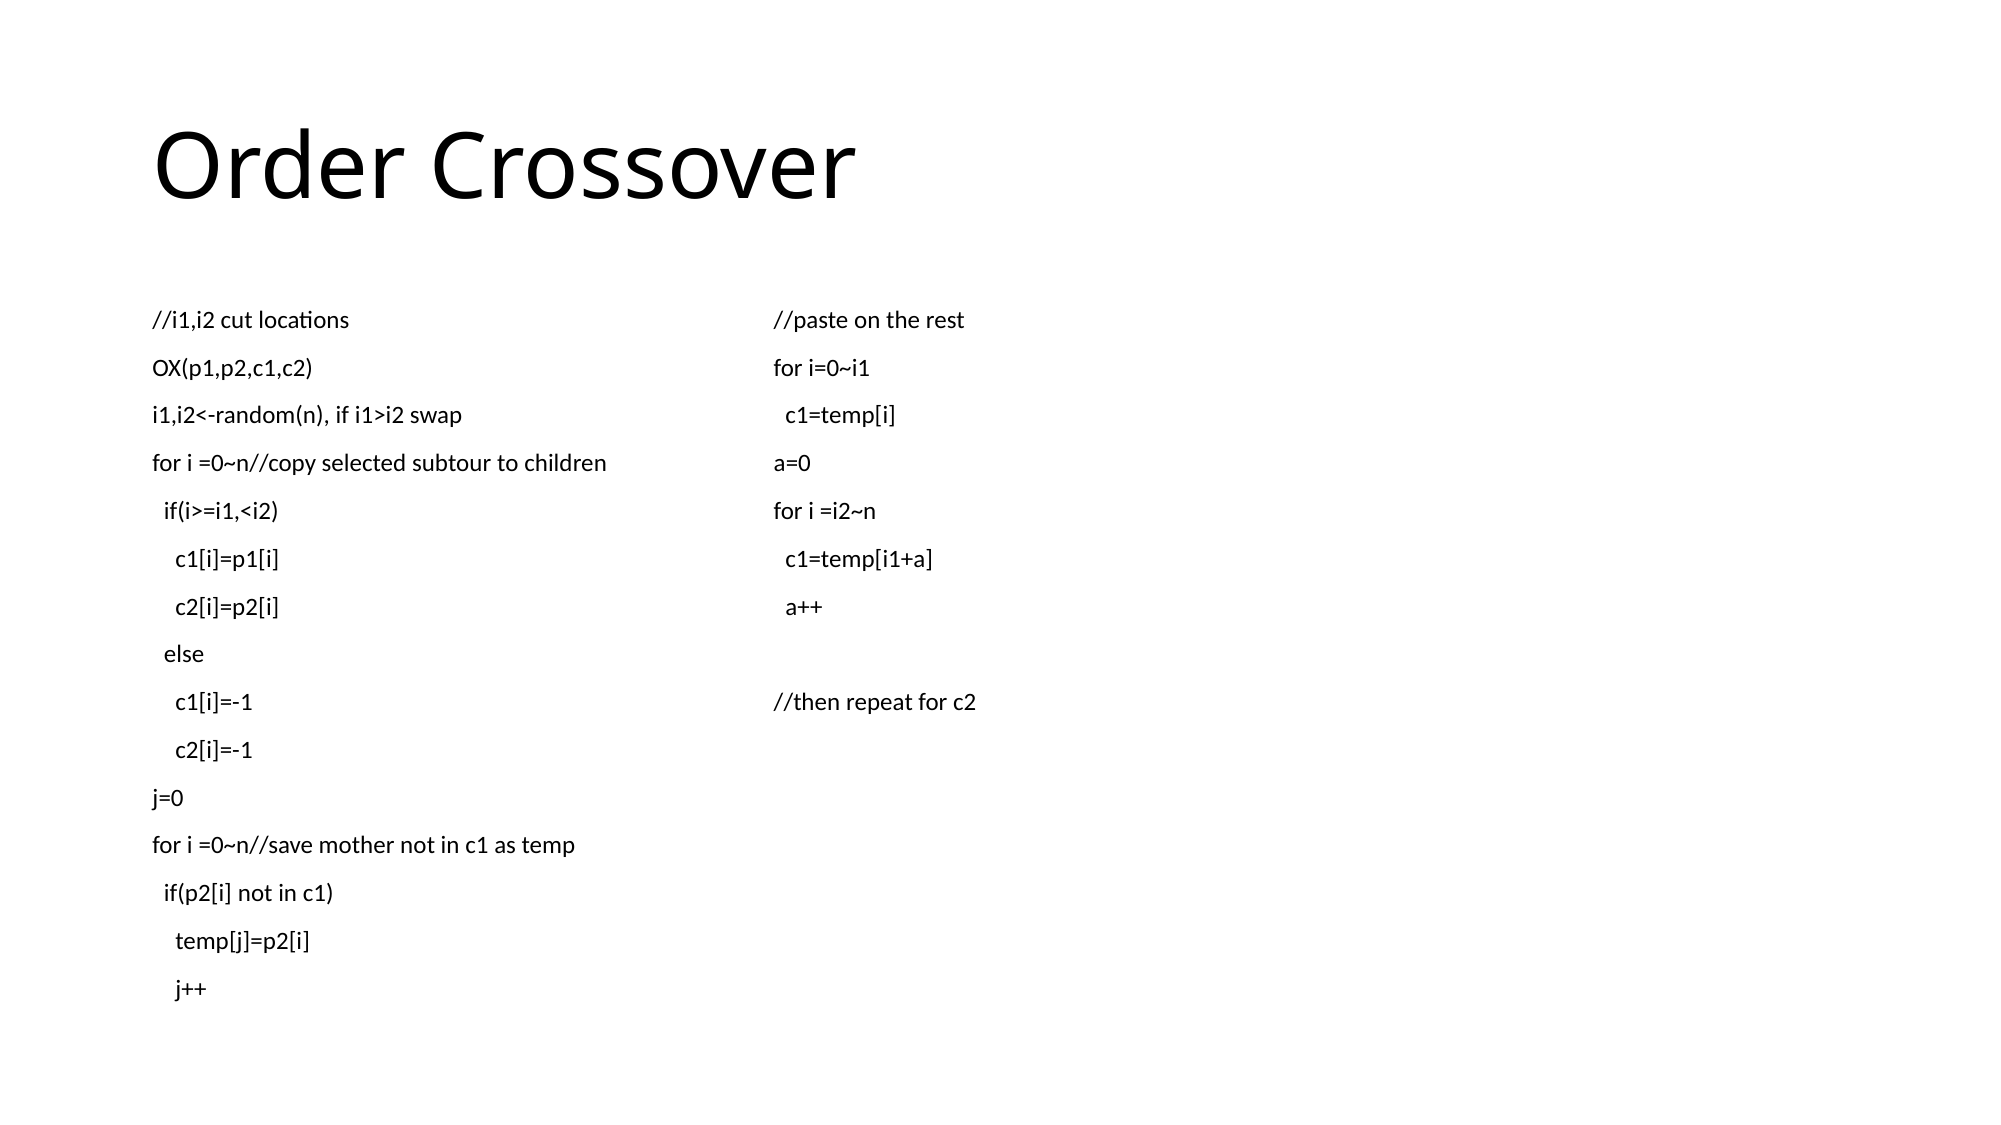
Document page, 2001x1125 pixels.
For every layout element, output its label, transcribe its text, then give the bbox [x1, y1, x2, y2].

list //i1,i2 cut locations OX(p1,p2,c1,c2) i1,i2<-random(n), if i1>i2 swap for i =0~n//copy selected subtour to children if(i>=i1,<i2) c1[i]=p1[i] c2[i]=p2[i] else c1[i]=-1 c2[i]=-1 j=0 for i =0~n//save mother not in c1 as temp if(p2[i] not in c1) temp[j]=p2[i] j++ [137, 299, 653, 1014]
text_box //paste on the rest for i=0~i1 c1=temp[i] a=0 for i =i2~n c1=temp[i1+a] a++ //then repeat for c2 [758, 299, 1275, 1014]
title Order Crossover [137, 59, 1863, 278]
